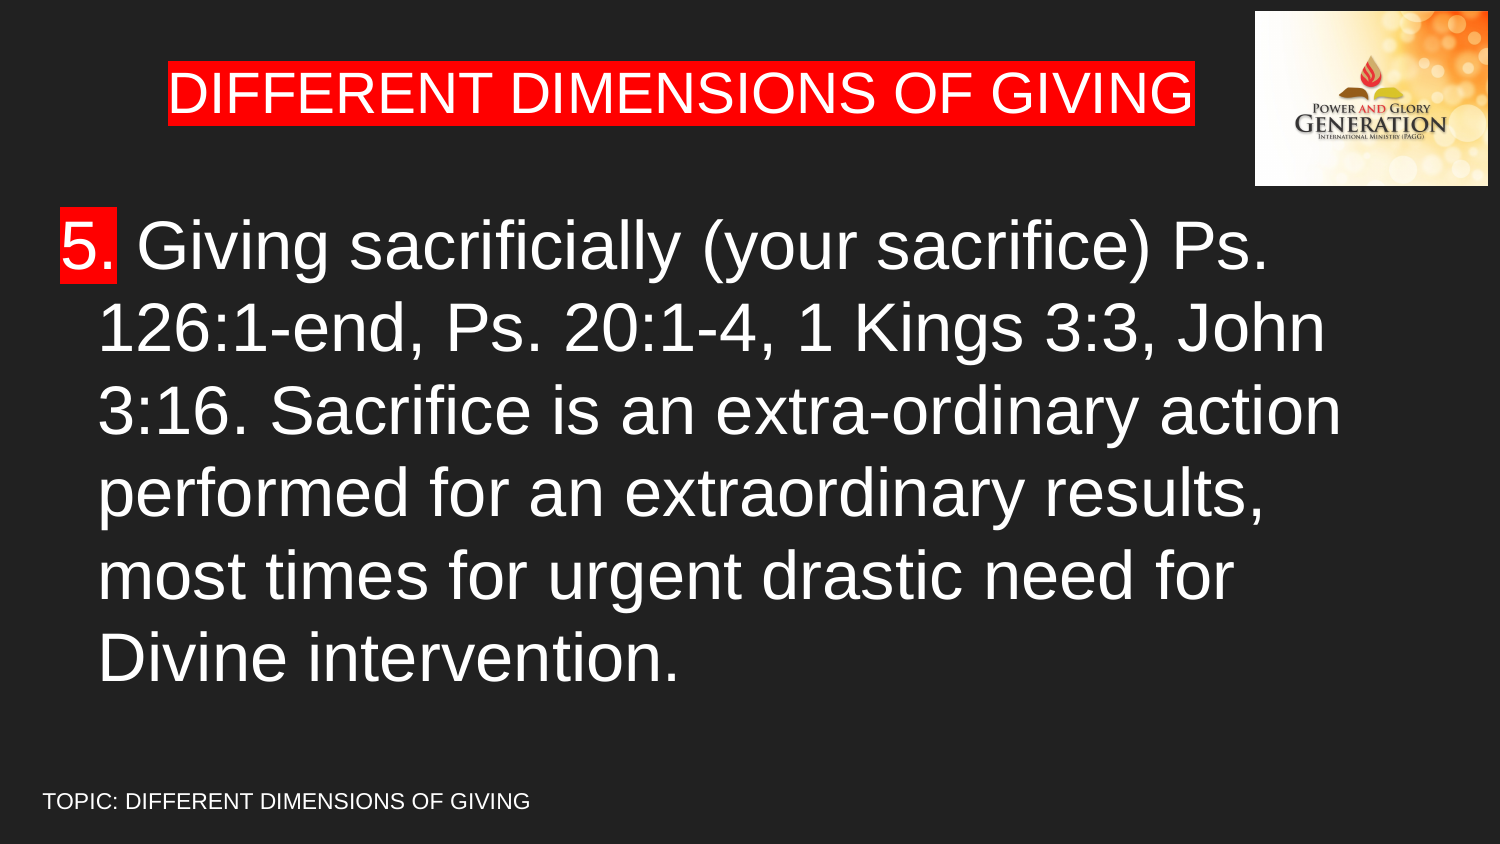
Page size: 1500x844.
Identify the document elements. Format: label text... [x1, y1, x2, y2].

picture [1254, 11, 1488, 187]
title DIFFERENT DIMENSIONS OF GIVING [0, 31, 1249, 141]
title 5. Giving sacrificially (your sacrifice) Ps. 126:1-end, Ps. 20:1-4, 1 Kings 3:3, John 3:16. Sacrifice is an extra-ordinary action performed for an extraordinary results, most times for urgent drastic need for Divine intervention. [35, 201, 1440, 711]
text_box TOPIC: DIFFERENT DIMENSIONS OF GIVING [27, 771, 957, 819]
